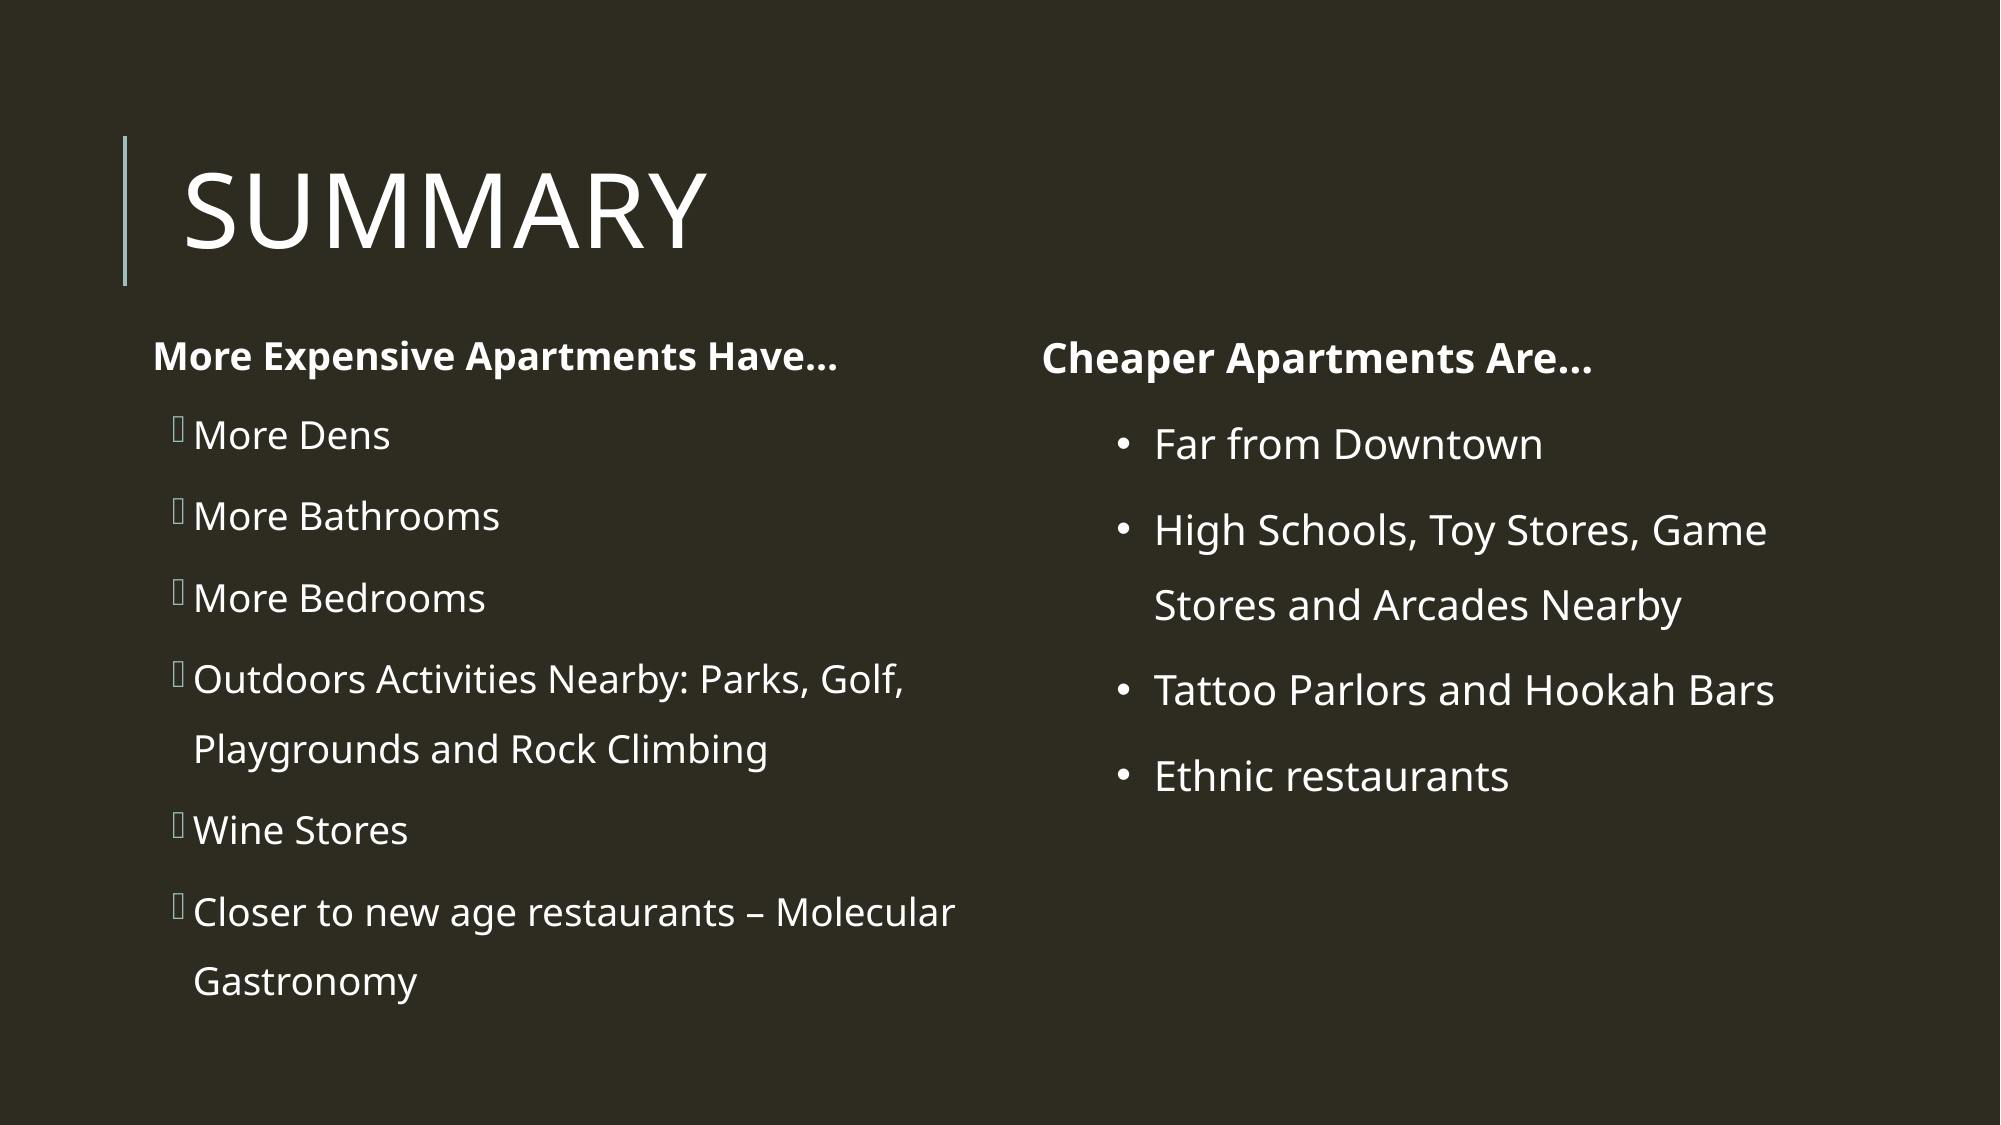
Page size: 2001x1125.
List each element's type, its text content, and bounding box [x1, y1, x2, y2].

title Summary [168, 96, 1763, 342]
text_box More Expensive Apartments Have… More Dens More Bathrooms More Bedrooms Outdoors Activities Nearby: Parks, Golf, Playgrounds and Rock Climbing Wine Stores Closer to new age restaurants – Molecular Gastronomy [137, 329, 974, 1014]
text_box Cheaper Apartments Are… Far from Downtown High Schools, Toy Stores, Game Stores and Arcades Nearby Tattoo Parlors and Hookah Bars Ethnic restaurants [1026, 329, 1863, 1014]
